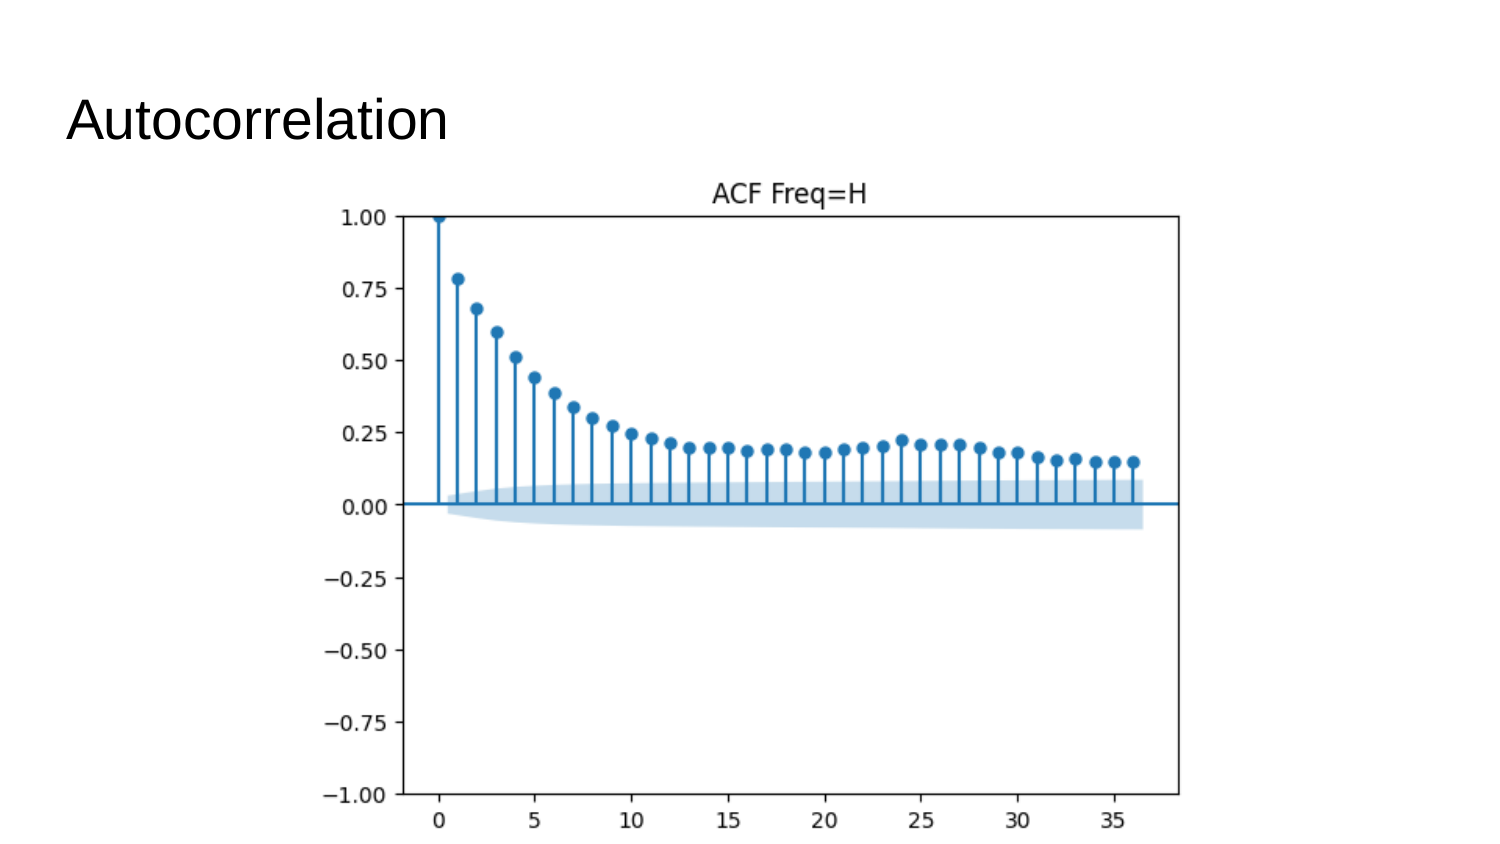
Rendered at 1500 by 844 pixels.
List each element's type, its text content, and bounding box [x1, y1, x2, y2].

title Autocorrelation [51, 72, 1449, 167]
picture [305, 166, 1194, 844]
